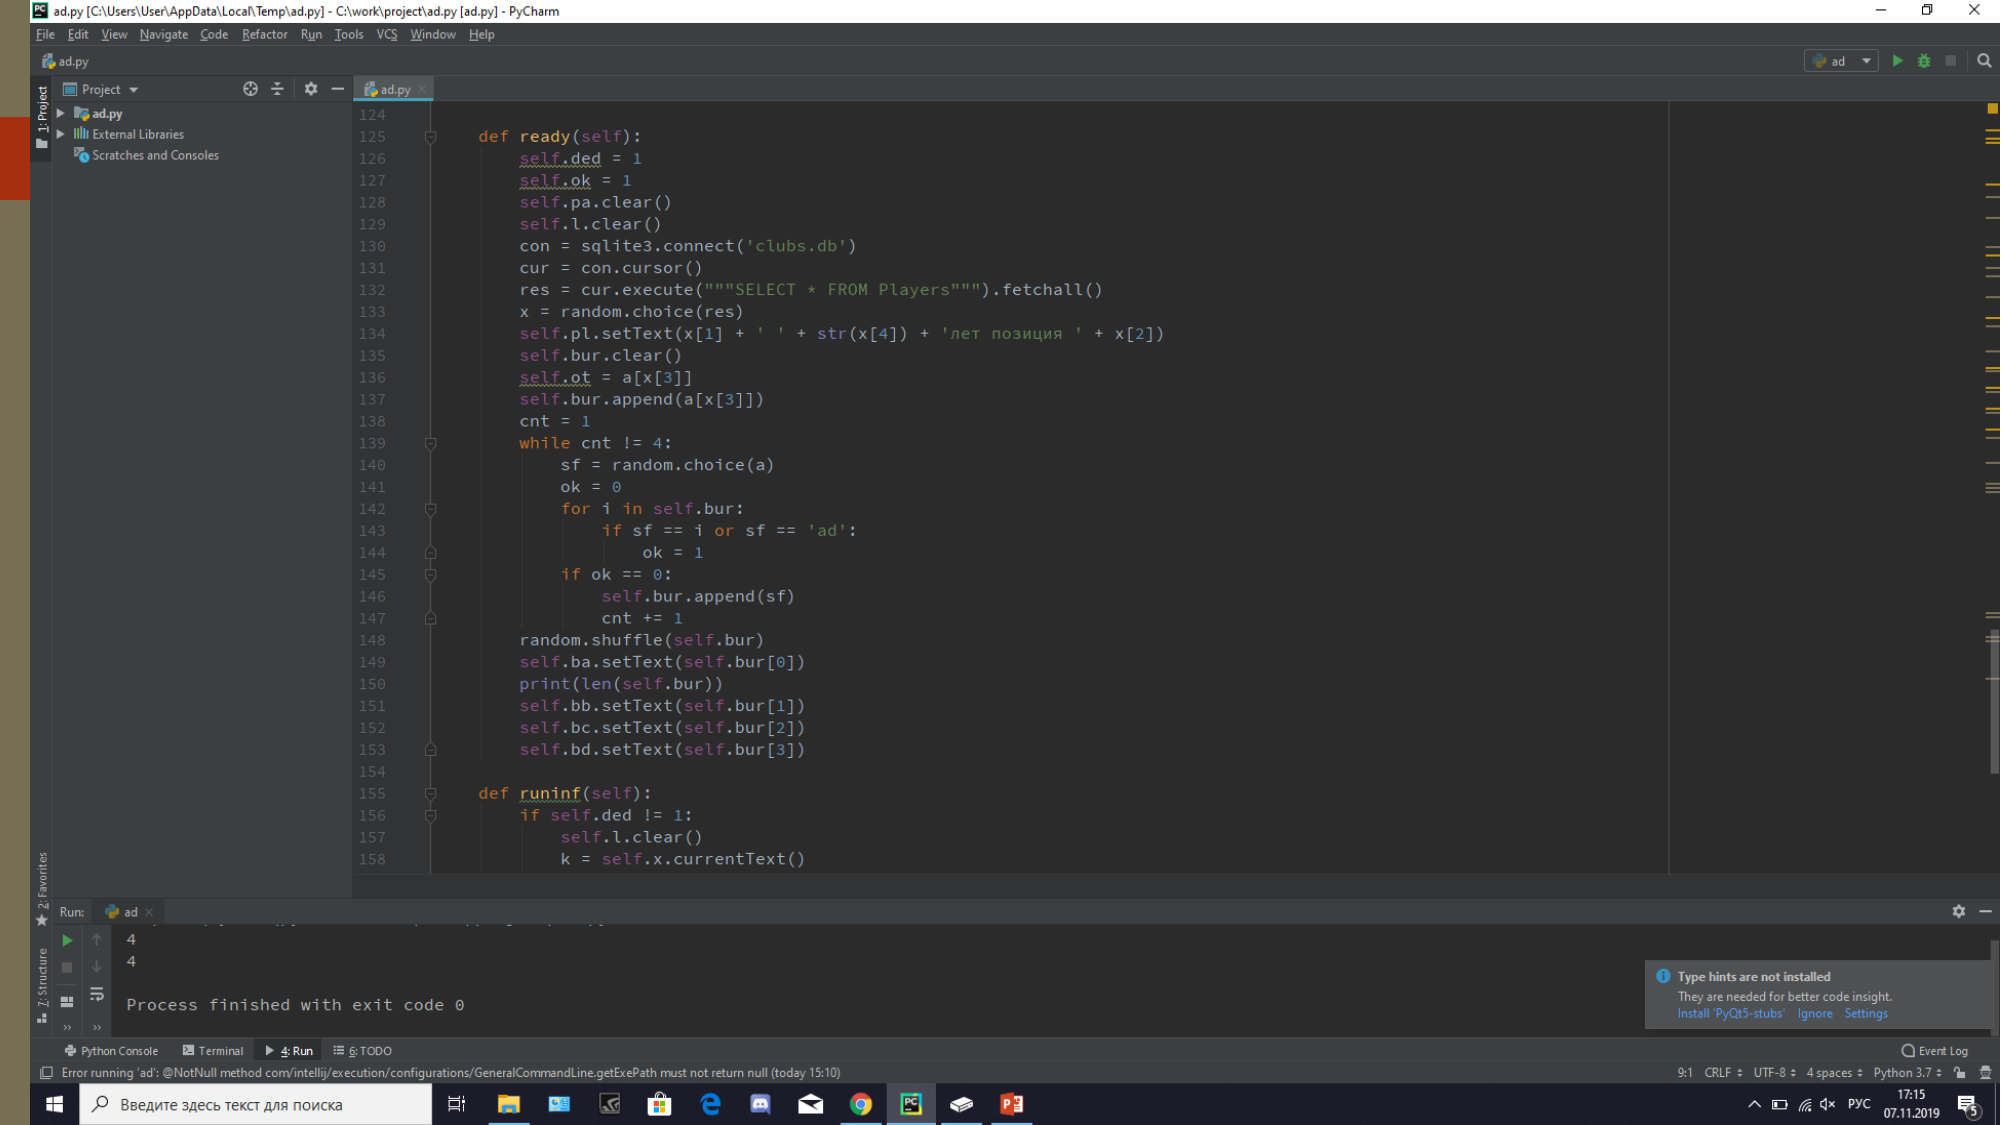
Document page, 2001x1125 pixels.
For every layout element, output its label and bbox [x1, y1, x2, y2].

list [29, 0, 2000, 1125]
